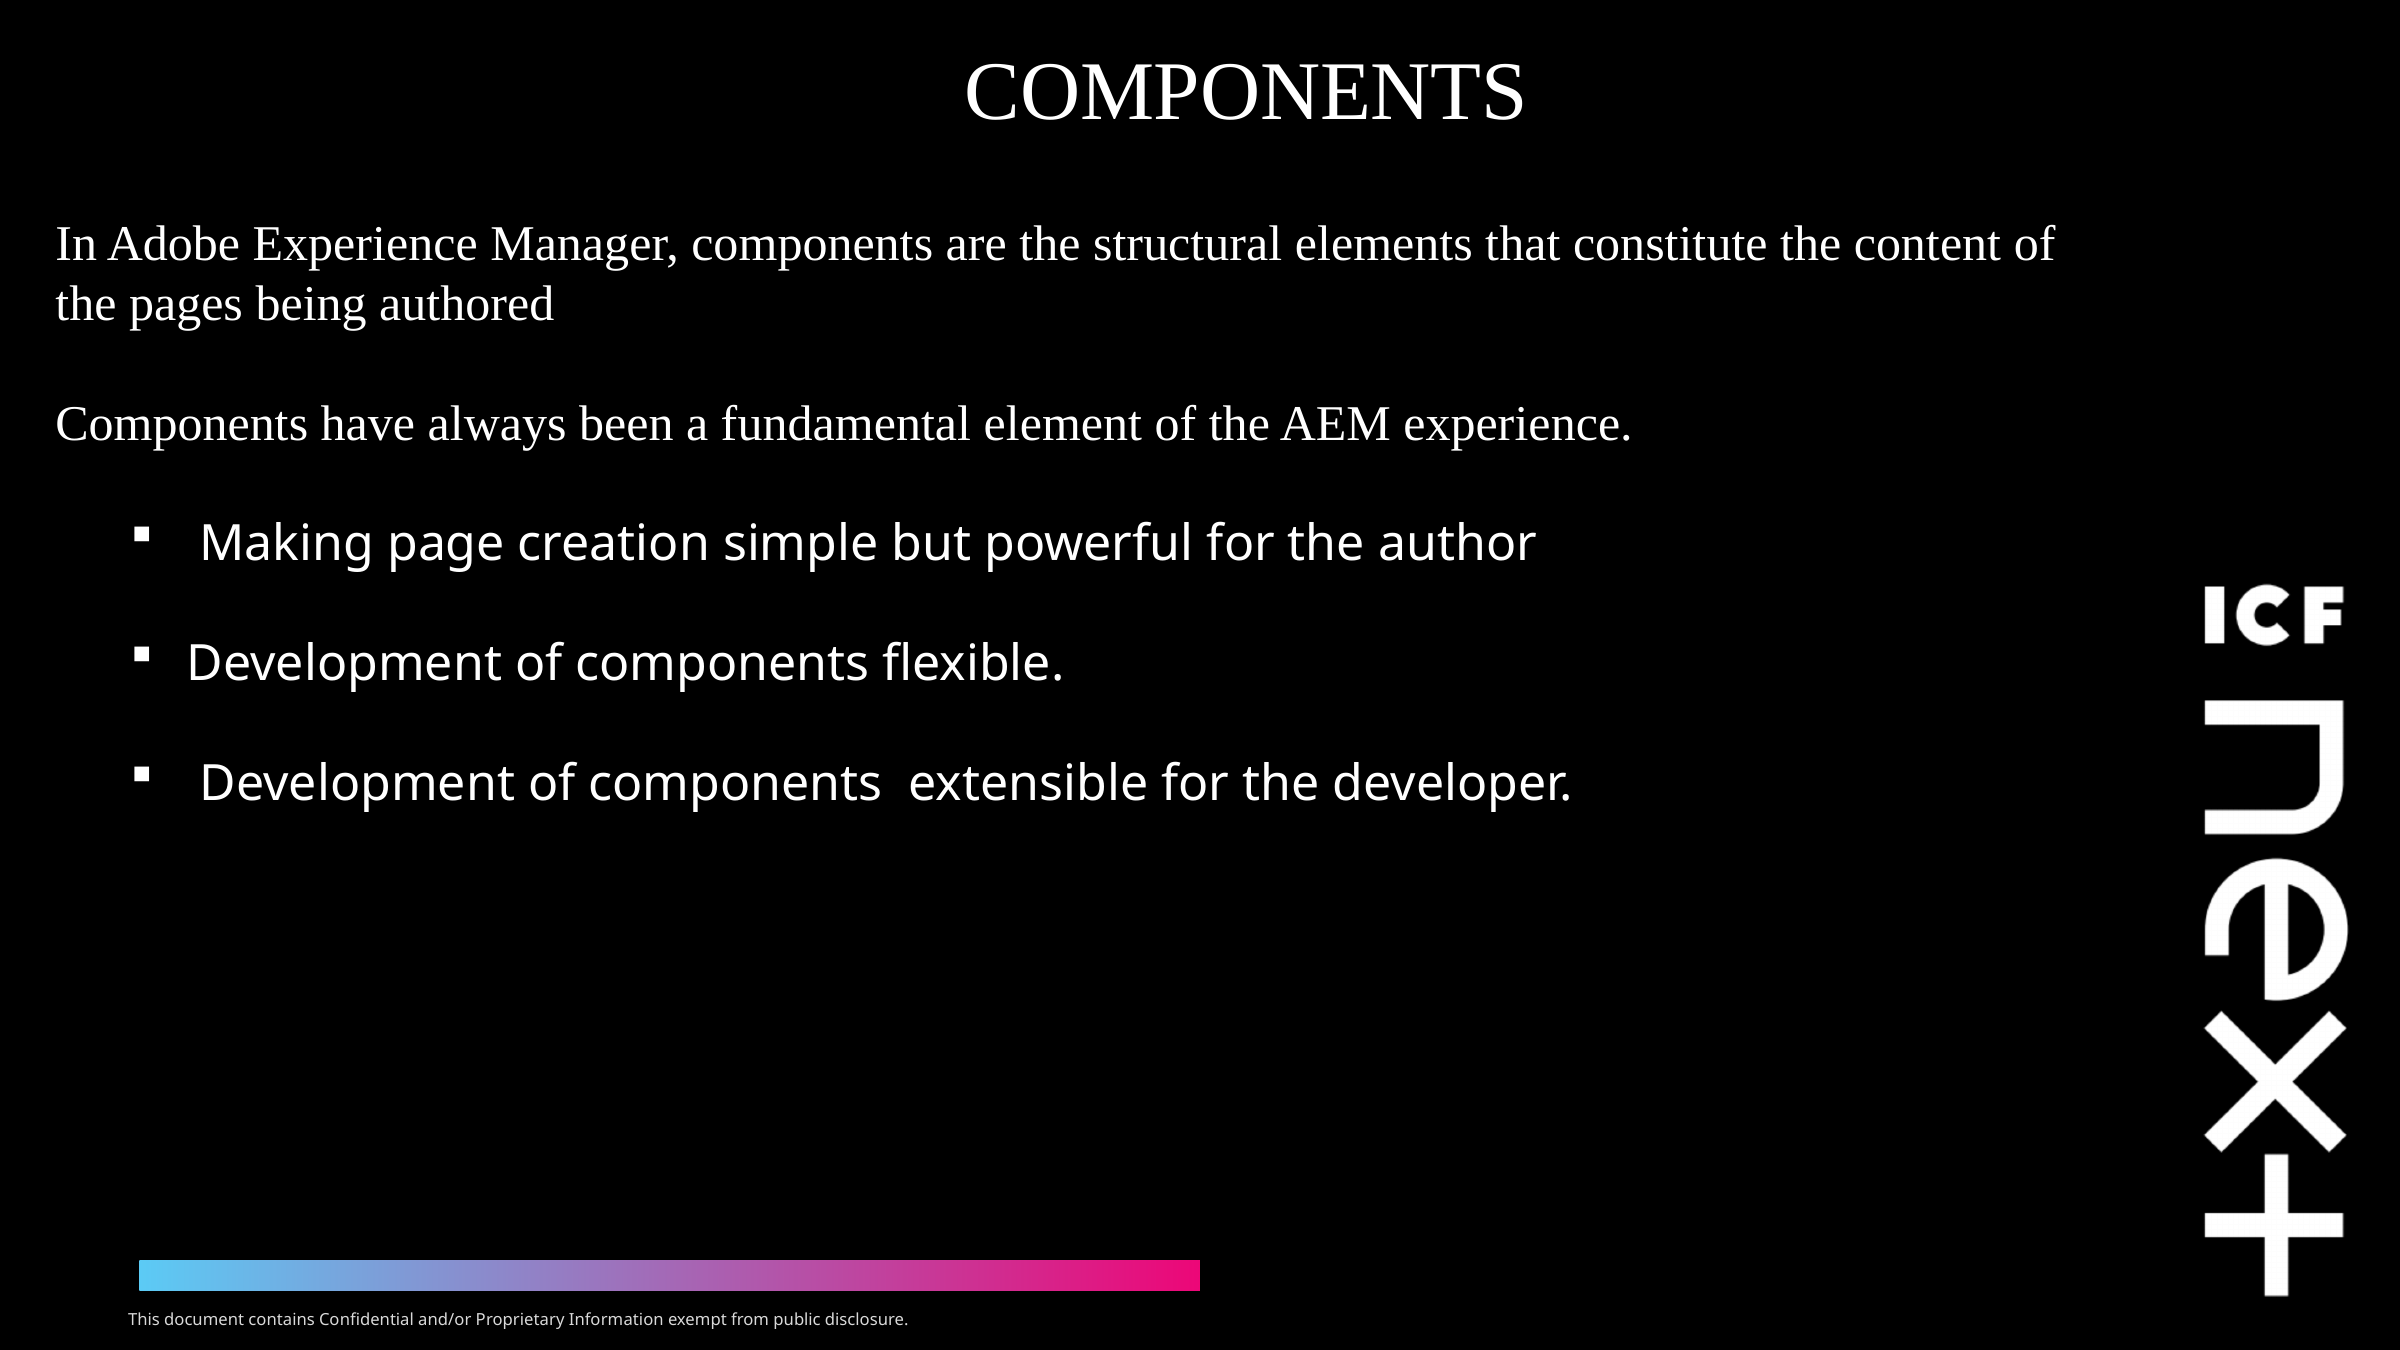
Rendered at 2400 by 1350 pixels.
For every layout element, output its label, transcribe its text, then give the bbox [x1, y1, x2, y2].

text_box In Adobe Experience Manager, components are the structural elements that constitute the content of the pages being authored Components have always been a fundamental element of the AEM experience. Making page creation simple but powerful for the author Development of components flexible. Development of components extensible for the developer. [40, 203, 2088, 878]
text_box COMPONENTS [949, 29, 1543, 144]
